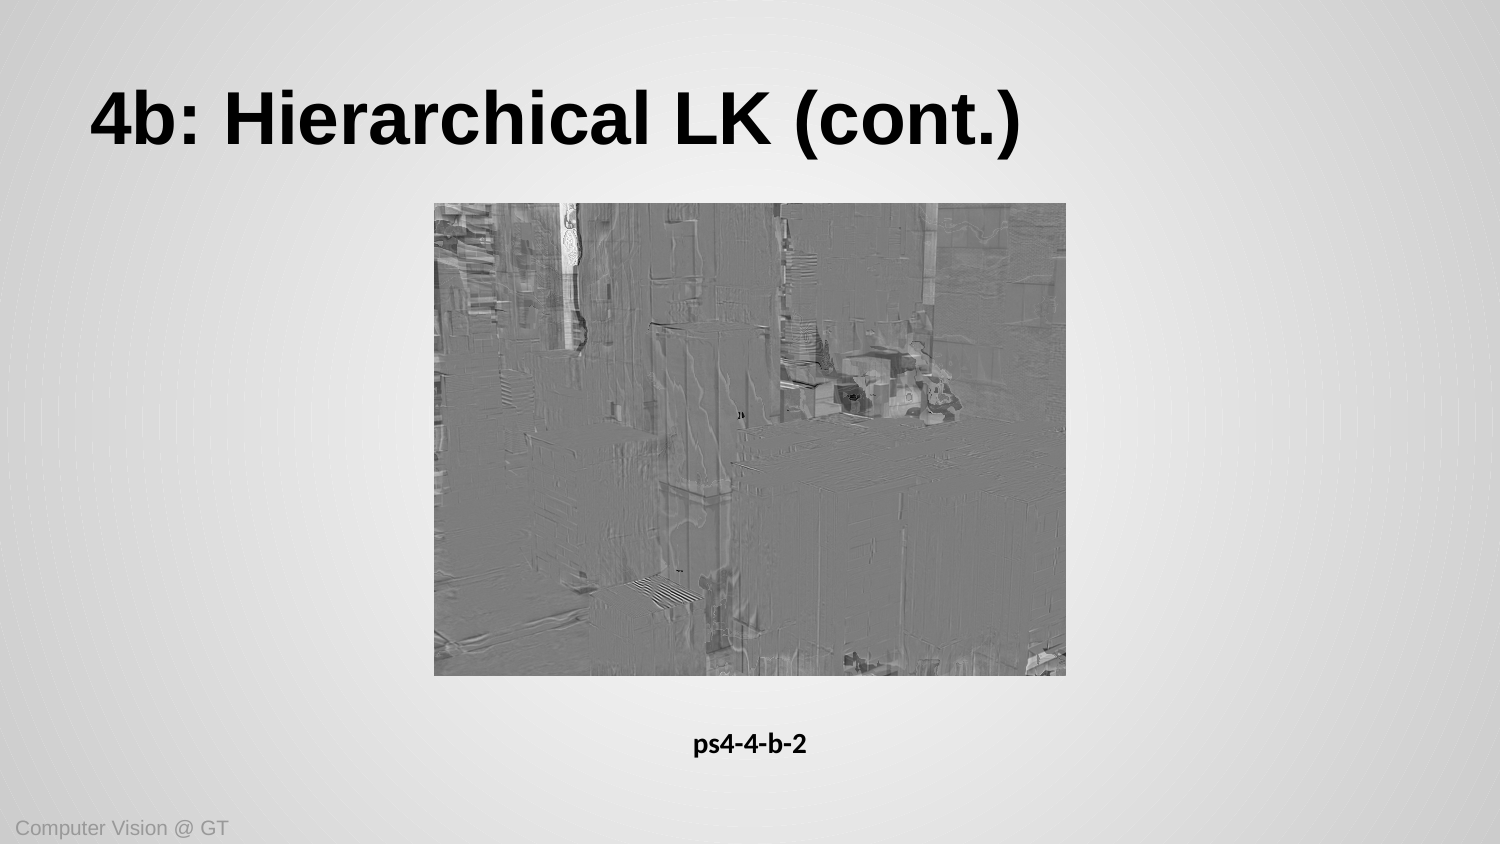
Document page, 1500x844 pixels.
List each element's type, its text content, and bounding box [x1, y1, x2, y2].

text_box Computer Vision @ GT [0, 811, 422, 844]
picture [434, 202, 1066, 676]
title 4b: Hierarchical LK (cont.) [75, 33, 1425, 175]
text_box ps4-4-b-2 [413, 704, 1087, 787]
